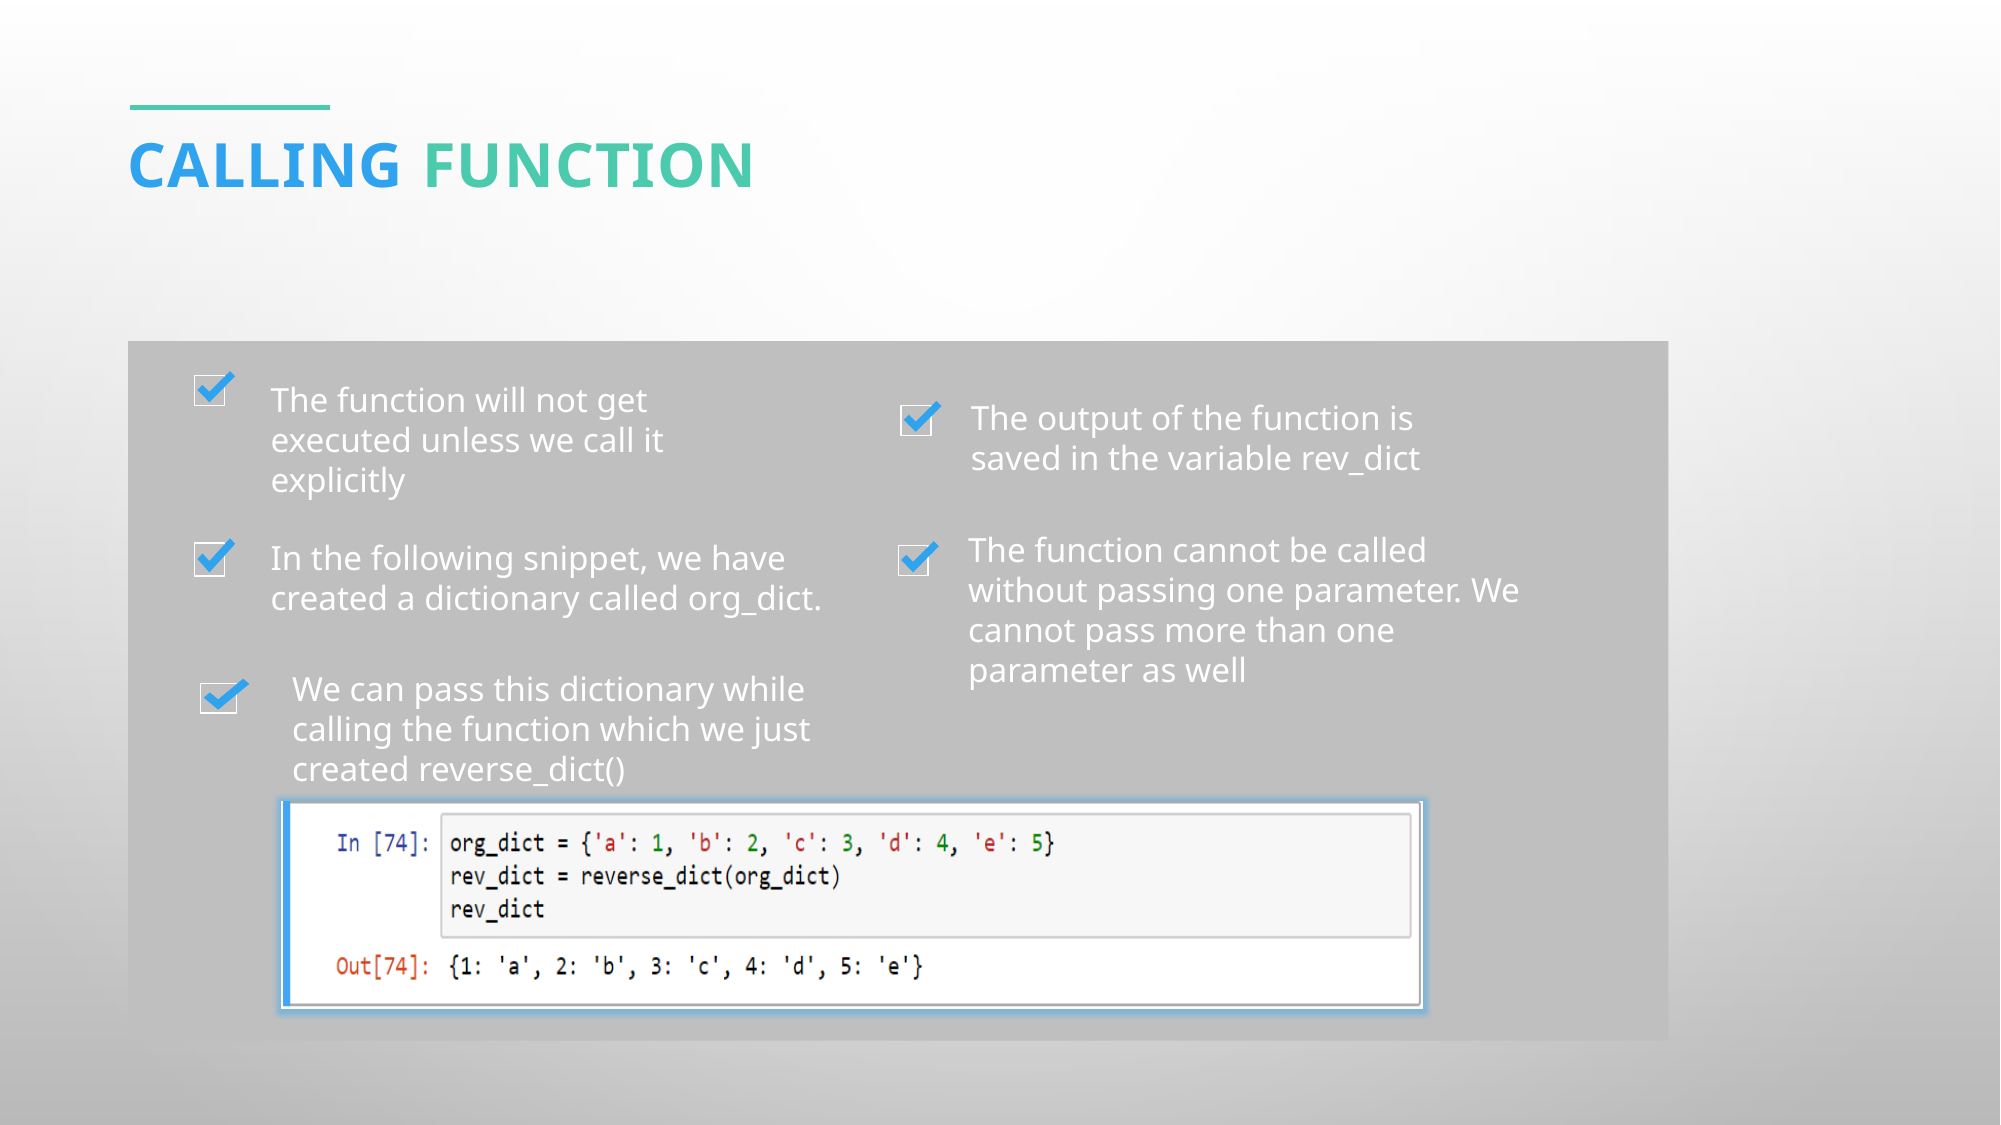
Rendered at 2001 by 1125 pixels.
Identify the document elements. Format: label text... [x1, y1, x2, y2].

text_box [127, 340, 1670, 1042]
picture [0, 0, 2000, 1125]
list CALLING FUNCTION [127, 125, 1868, 210]
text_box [194, 536, 853, 619]
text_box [194, 370, 763, 501]
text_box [900, 397, 1513, 479]
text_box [898, 529, 1541, 692]
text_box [200, 668, 853, 790]
